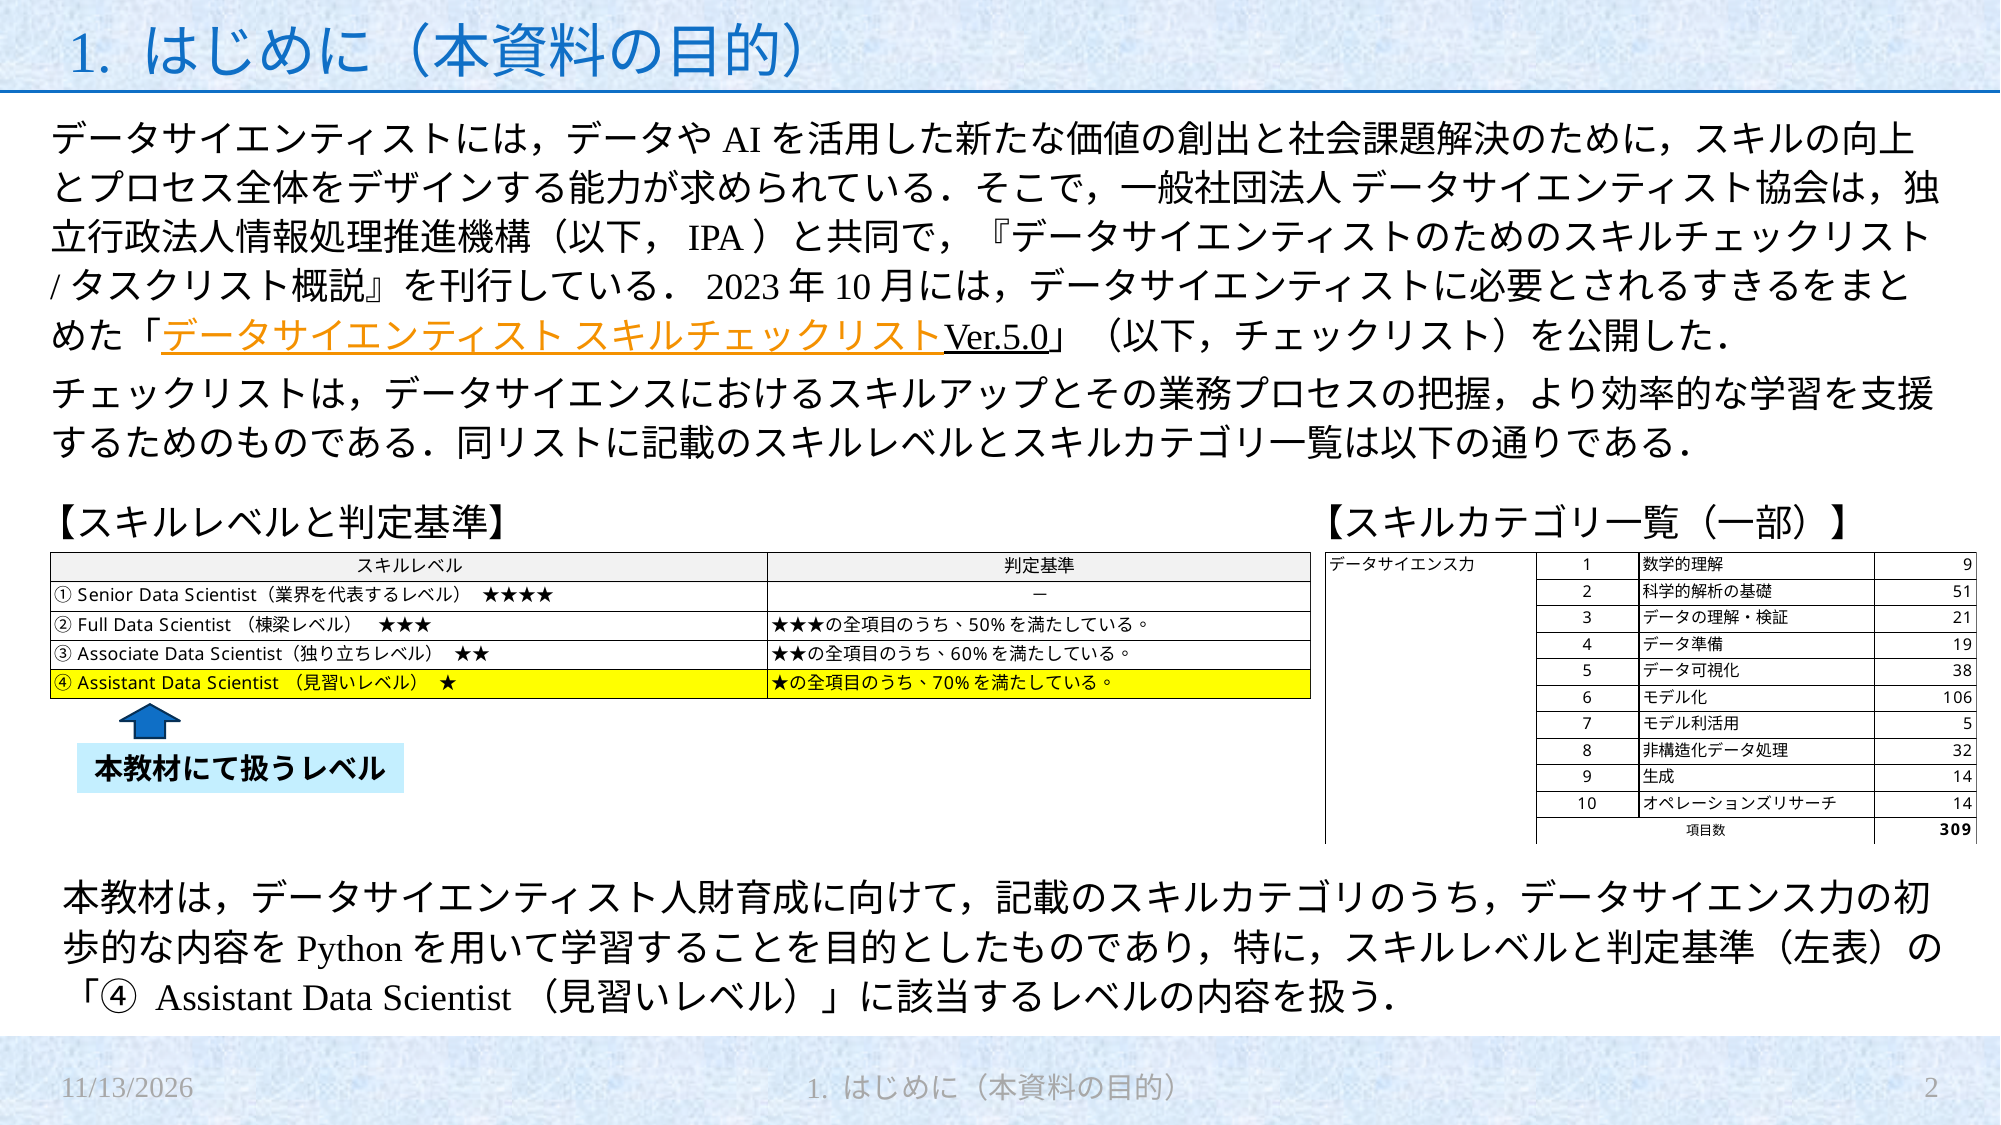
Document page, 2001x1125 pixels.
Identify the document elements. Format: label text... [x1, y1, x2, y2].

footer 1. はじめに（本資料の目的） [662, 1056, 1338, 1117]
text_box 【スキルカテゴリ一覧（一部）】 [1291, 491, 1896, 552]
text_box 本教材は，データサイエンティスト人財育成に向けて，記載のスキルカテゴリのうち，データサイエンス力の初歩的な内容をPythonを用いて学習することを目的としたものであり，特に，スキルレベルと判定基準（左表）の「④ Assistant Data Scientist（見習いレベル）」に該当するレベルの内容を扱う． [47, 861, 1978, 1035]
picture [0, 1036, 2000, 1125]
picture [1324, 552, 1978, 845]
picture [0, 0, 2000, 90]
slide_number 2 [1504, 1056, 1955, 1117]
text_box 【スキルレベルと判定基準】 [24, 491, 579, 552]
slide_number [45, 1056, 496, 1117]
picture [49, 552, 1312, 700]
list データサイエンティストには，データやAIを活⽤した新たな価値の創出と社会課題解決のために，スキルの向上とプロセス全体をデザインする能⼒が求められている．そこで，一般社団法人 データサイエンティスト協会は，独⽴⾏政法⼈情報処理推進機構（以下，IPA）と共同で，『データサイエンティストのためのスキルチェックリスト/タスクリスト概説』を刊⾏している．2023年10月には，データサイエンティストに必要とされるすきるをまとめた「データサイエンティスト スキルチェックリストVer.5.0」（以下，チェックリスト）を公開した． チェックリストは，データサイエンスにおけるスキルアップとその業務プロセスの把握，より効率的な学習を⽀援するためのものである．同リストに記載のスキルレベルとスキルカテゴリ一覧は以下の通りである． [35, 103, 1965, 475]
title 1. はじめに（本資料の目的） [53, 15, 1955, 92]
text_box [77, 704, 404, 794]
